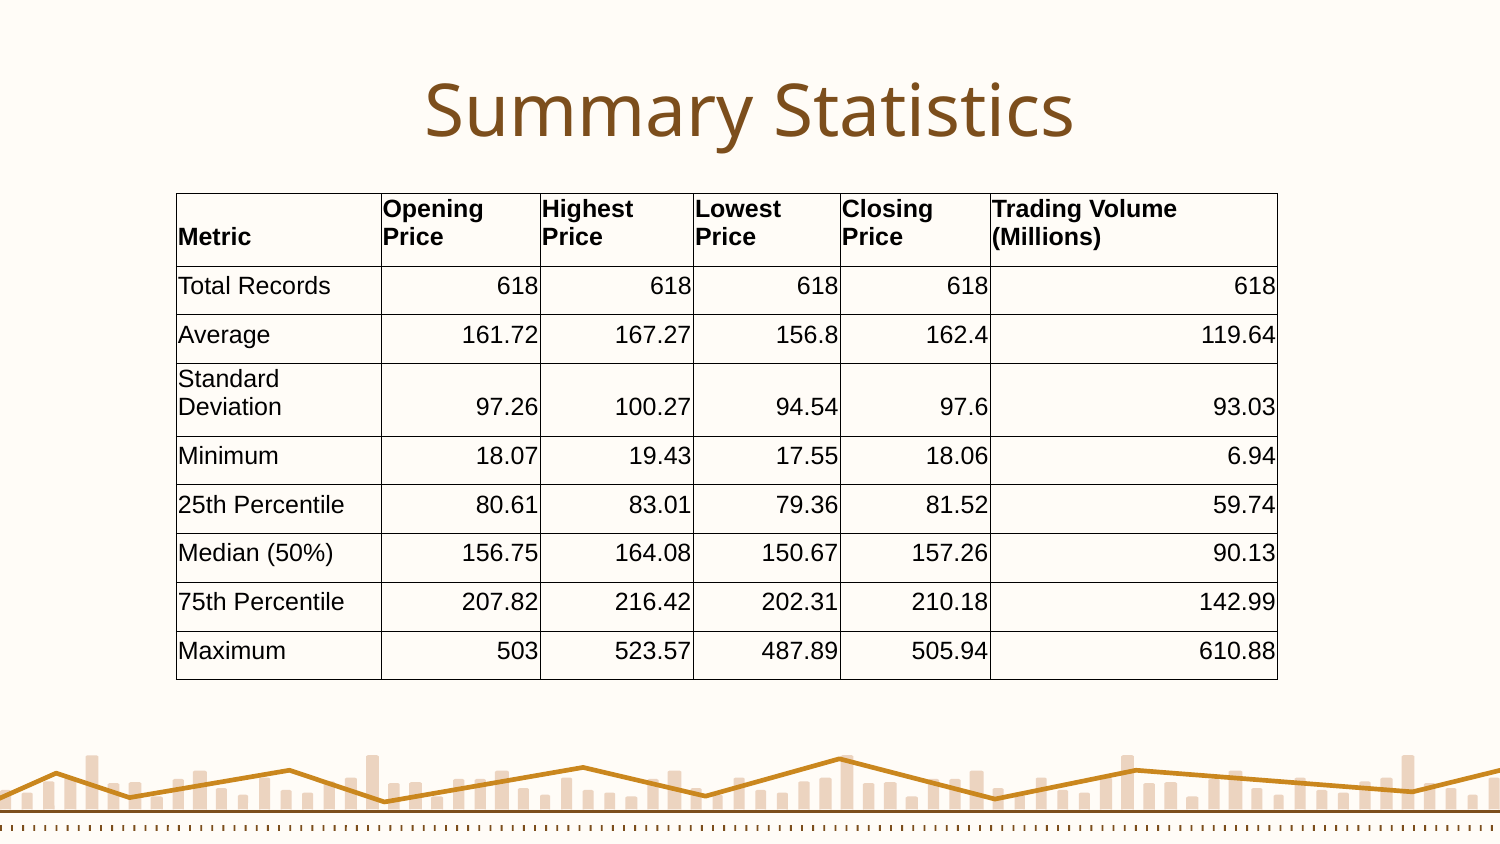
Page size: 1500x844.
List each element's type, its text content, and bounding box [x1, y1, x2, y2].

table_cell 80.61 [382, 485, 540, 533]
table_cell 618 [694, 267, 840, 314]
table_cell Minimum [177, 437, 381, 484]
table_cell 83.01 [541, 485, 693, 533]
table_cell 6.94 [991, 437, 1277, 484]
table_cell Total Records [177, 267, 381, 314]
table_cell 618 [382, 267, 540, 314]
table_cell Median (50%) [177, 534, 381, 582]
table_cell Average [177, 315, 381, 363]
table_cell Standard Deviation [177, 364, 381, 436]
table_cell 100.27 [541, 364, 693, 436]
table_header Metric [177, 194, 381, 266]
table_cell 94.54 [694, 364, 840, 436]
table_header Closing Price [841, 194, 990, 266]
table_header Opening Price [382, 194, 540, 266]
table_header Trading Volume (Millions) [991, 194, 1277, 266]
table_cell 97.26 [382, 364, 540, 436]
table_cell 17.55 [694, 437, 840, 484]
table_header Lowest Price [694, 194, 840, 266]
table_cell 156.75 [382, 534, 540, 582]
title Summary Statistics [118, 48, 1382, 142]
table_cell 618 [541, 267, 693, 314]
table_cell 119.64 [991, 315, 1277, 363]
table_cell 90.13 [991, 534, 1277, 582]
table_cell 97.6 [841, 364, 990, 436]
table_cell 610.88 [991, 632, 1277, 679]
table_cell 207.82 [382, 583, 540, 631]
table_cell 18.07 [382, 437, 540, 484]
table_cell 487.89 [694, 632, 840, 679]
table_cell 157.26 [841, 534, 990, 582]
table_cell 161.72 [382, 315, 540, 363]
table_cell 216.42 [541, 583, 693, 631]
table_cell 210.18 [841, 583, 990, 631]
table_cell 164.08 [541, 534, 693, 582]
table_cell 505.94 [841, 632, 990, 679]
table_cell 618 [991, 267, 1277, 314]
table_cell 202.31 [694, 583, 840, 631]
table_cell 75th Percentile [177, 583, 381, 631]
table_cell 150.67 [694, 534, 840, 582]
table_cell 19.43 [541, 437, 693, 484]
table_cell 81.52 [841, 485, 990, 533]
table_cell 523.57 [541, 632, 693, 679]
table_cell 503 [382, 632, 540, 679]
table_cell 18.06 [841, 437, 990, 484]
table_cell 59.74 [991, 485, 1277, 533]
table_cell 156.8 [694, 315, 840, 363]
table_cell 79.36 [694, 485, 840, 533]
table_cell 162.4 [841, 315, 990, 363]
table_cell 618 [841, 267, 990, 314]
table_cell 142.99 [991, 583, 1277, 631]
table_cell Maximum [177, 632, 381, 679]
table_cell 167.27 [541, 315, 693, 363]
table_cell 93.03 [991, 364, 1277, 436]
table_header Highest Price [541, 194, 693, 266]
table_cell 25th Percentile [177, 485, 381, 533]
